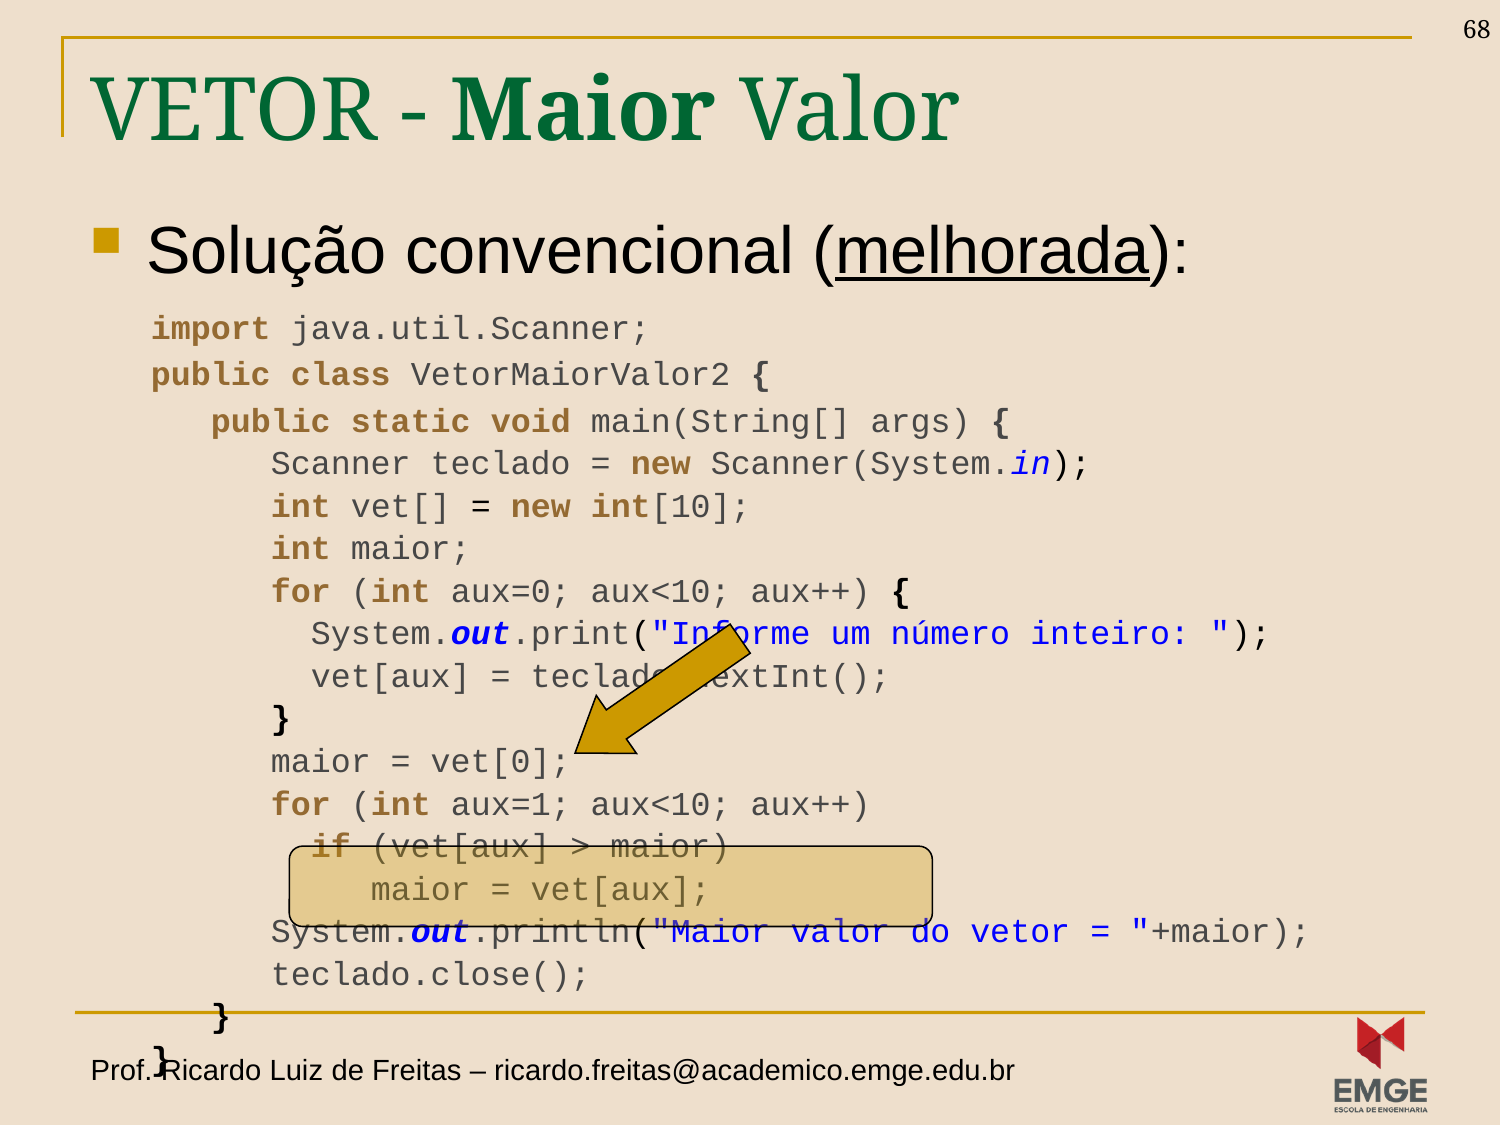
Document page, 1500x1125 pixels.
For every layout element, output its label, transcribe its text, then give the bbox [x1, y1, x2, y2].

text_box [289, 846, 933, 927]
slide_number 68 [1392, 0, 1500, 55]
list import java.util.Scanner; public class VetorMaiorValor2 { public static void main(String[] args) { Scanner teclado = new Scanner(System.in); int vet[] = new int[10]; int maior; for (int aux=0; aux<10; aux++) { System.out.print("Informe um número inteiro: "); vet[aux] = teclado.nextInt(); } maior = vet[0]; for (int aux=1; aux<10; aux++) if (vet[aux] > maior) maior = vet[aux]; System.out.println("Maior valor do vetor = "+maior); teclado.close(); } } [135, 299, 1371, 1059]
title VETOR - Maior Valor [75, 45, 1471, 233]
picture [1328, 1012, 1433, 1116]
text_box [575, 624, 751, 754]
text_box Solução convencional (melhorada): [74, 199, 1425, 299]
